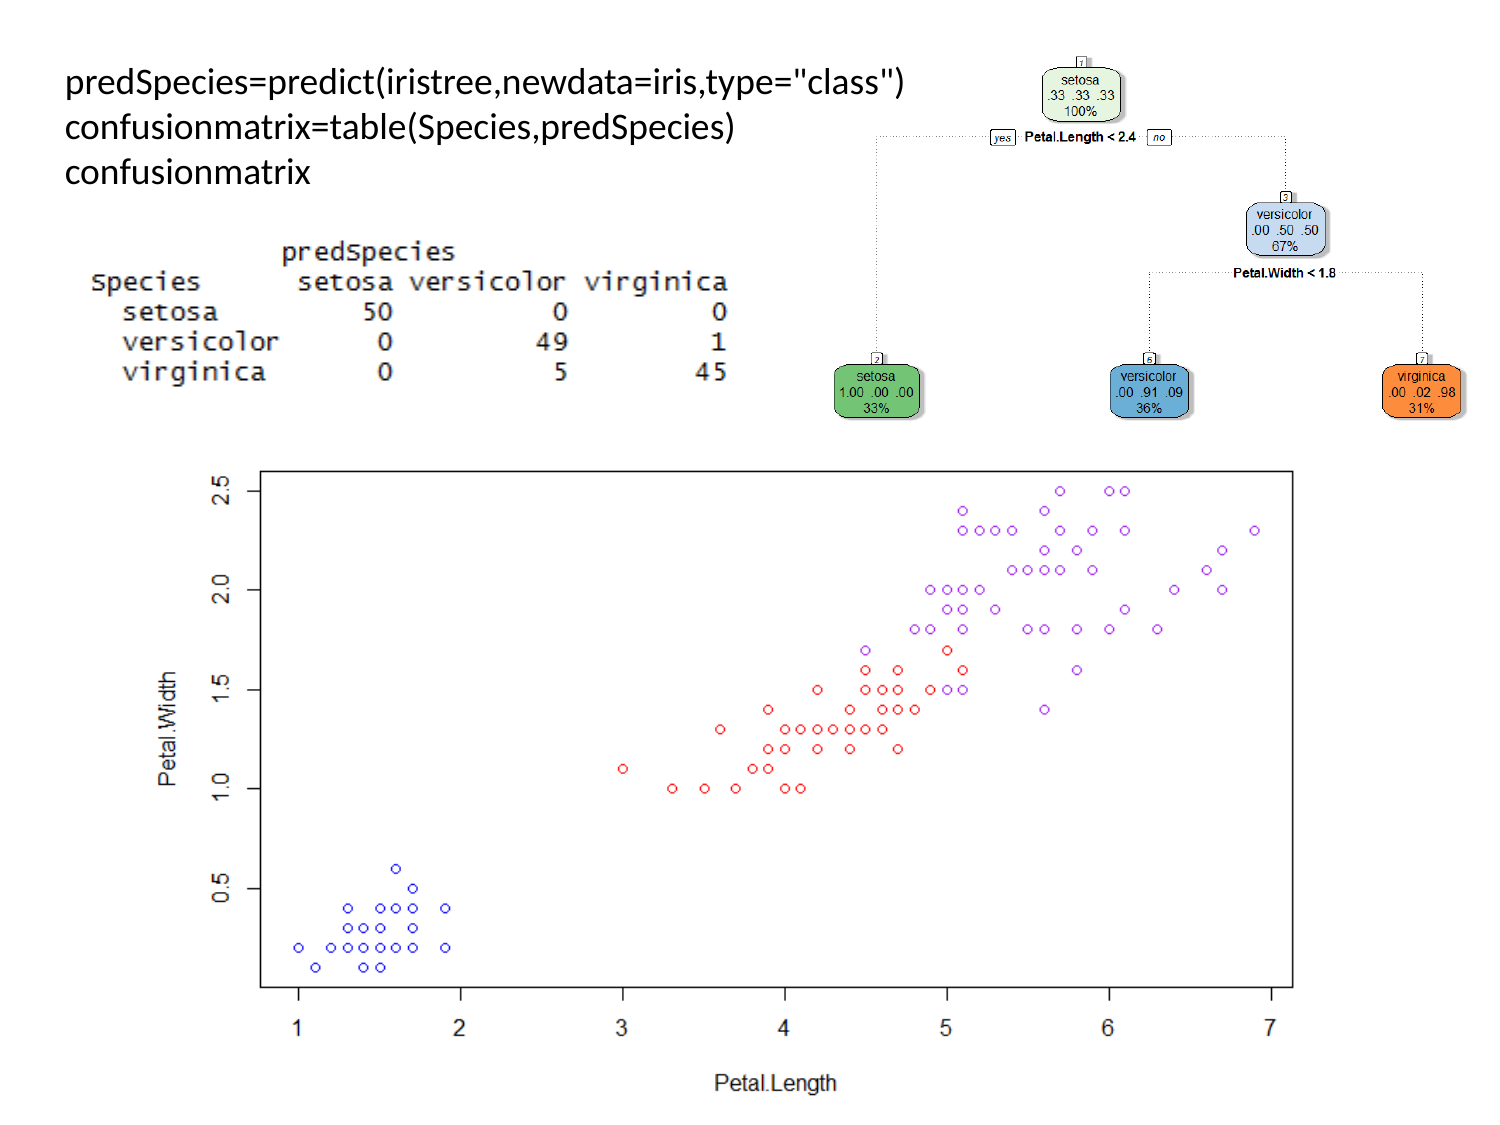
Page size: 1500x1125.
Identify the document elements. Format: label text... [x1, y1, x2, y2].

picture [87, 14, 1499, 1125]
text_box predSpecies=predict(iristree,newdata=iris,type="class") confusionmatrix=table(Species,predSpecies) confusionmatrix [49, 49, 792, 200]
